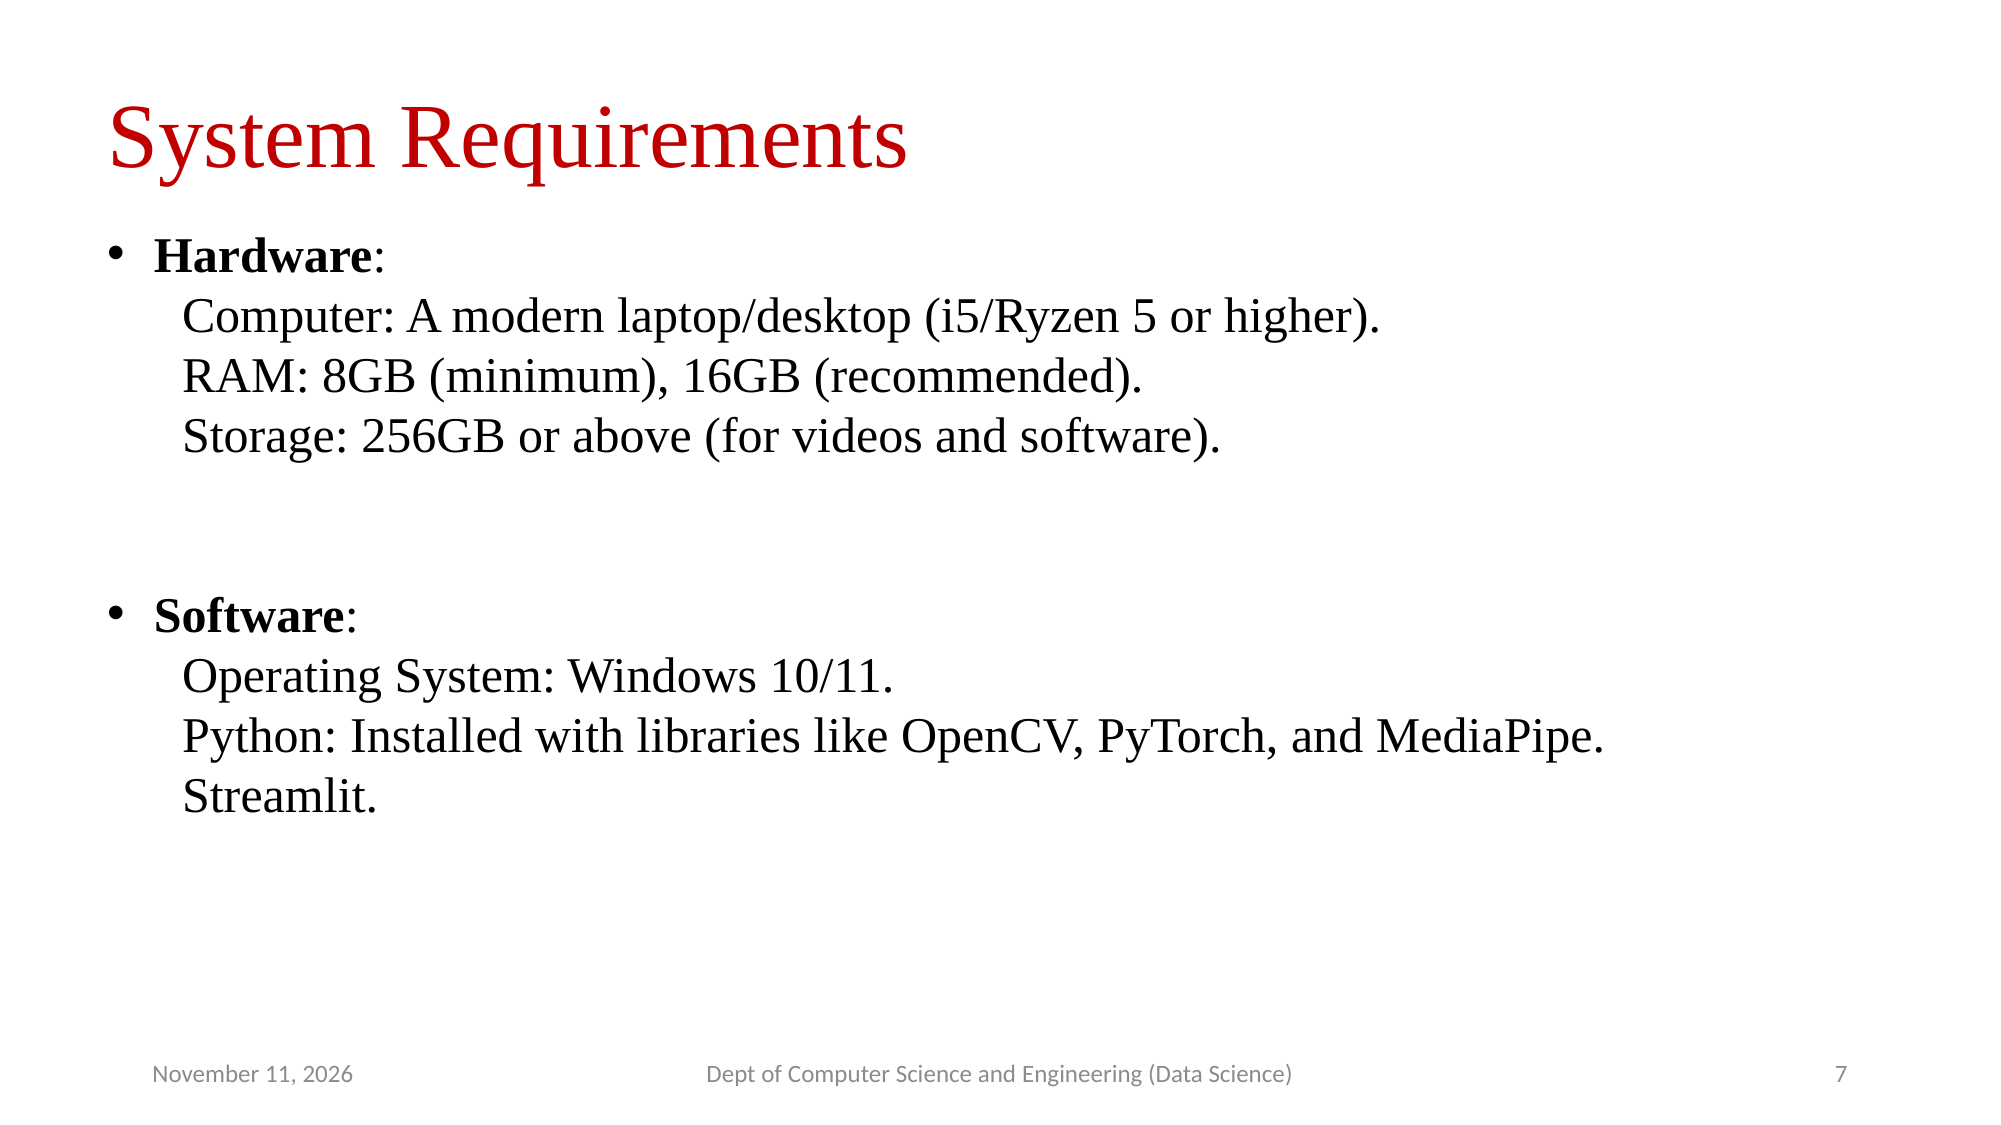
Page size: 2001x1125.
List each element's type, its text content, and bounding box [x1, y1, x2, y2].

footer Dept of Computer Science and Engineering (Data Science) [662, 1042, 1338, 1103]
slide_number 7 [1412, 1042, 1863, 1103]
text_box System Requirements [92, 80, 1818, 215]
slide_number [137, 1042, 588, 1103]
text_box Hardware: Computer: A modern laptop/desktop (i5/Ryzen 5 or higher). RAM: 8GB (minimum), 16GB (recommended). Storage: 256GB or above (for videos and software). Software: Operating System: Windows 10/11. Python: Installed with libraries like OpenCV, PyTorch, and MediaPipe. Streamlit. [92, 215, 1828, 950]
